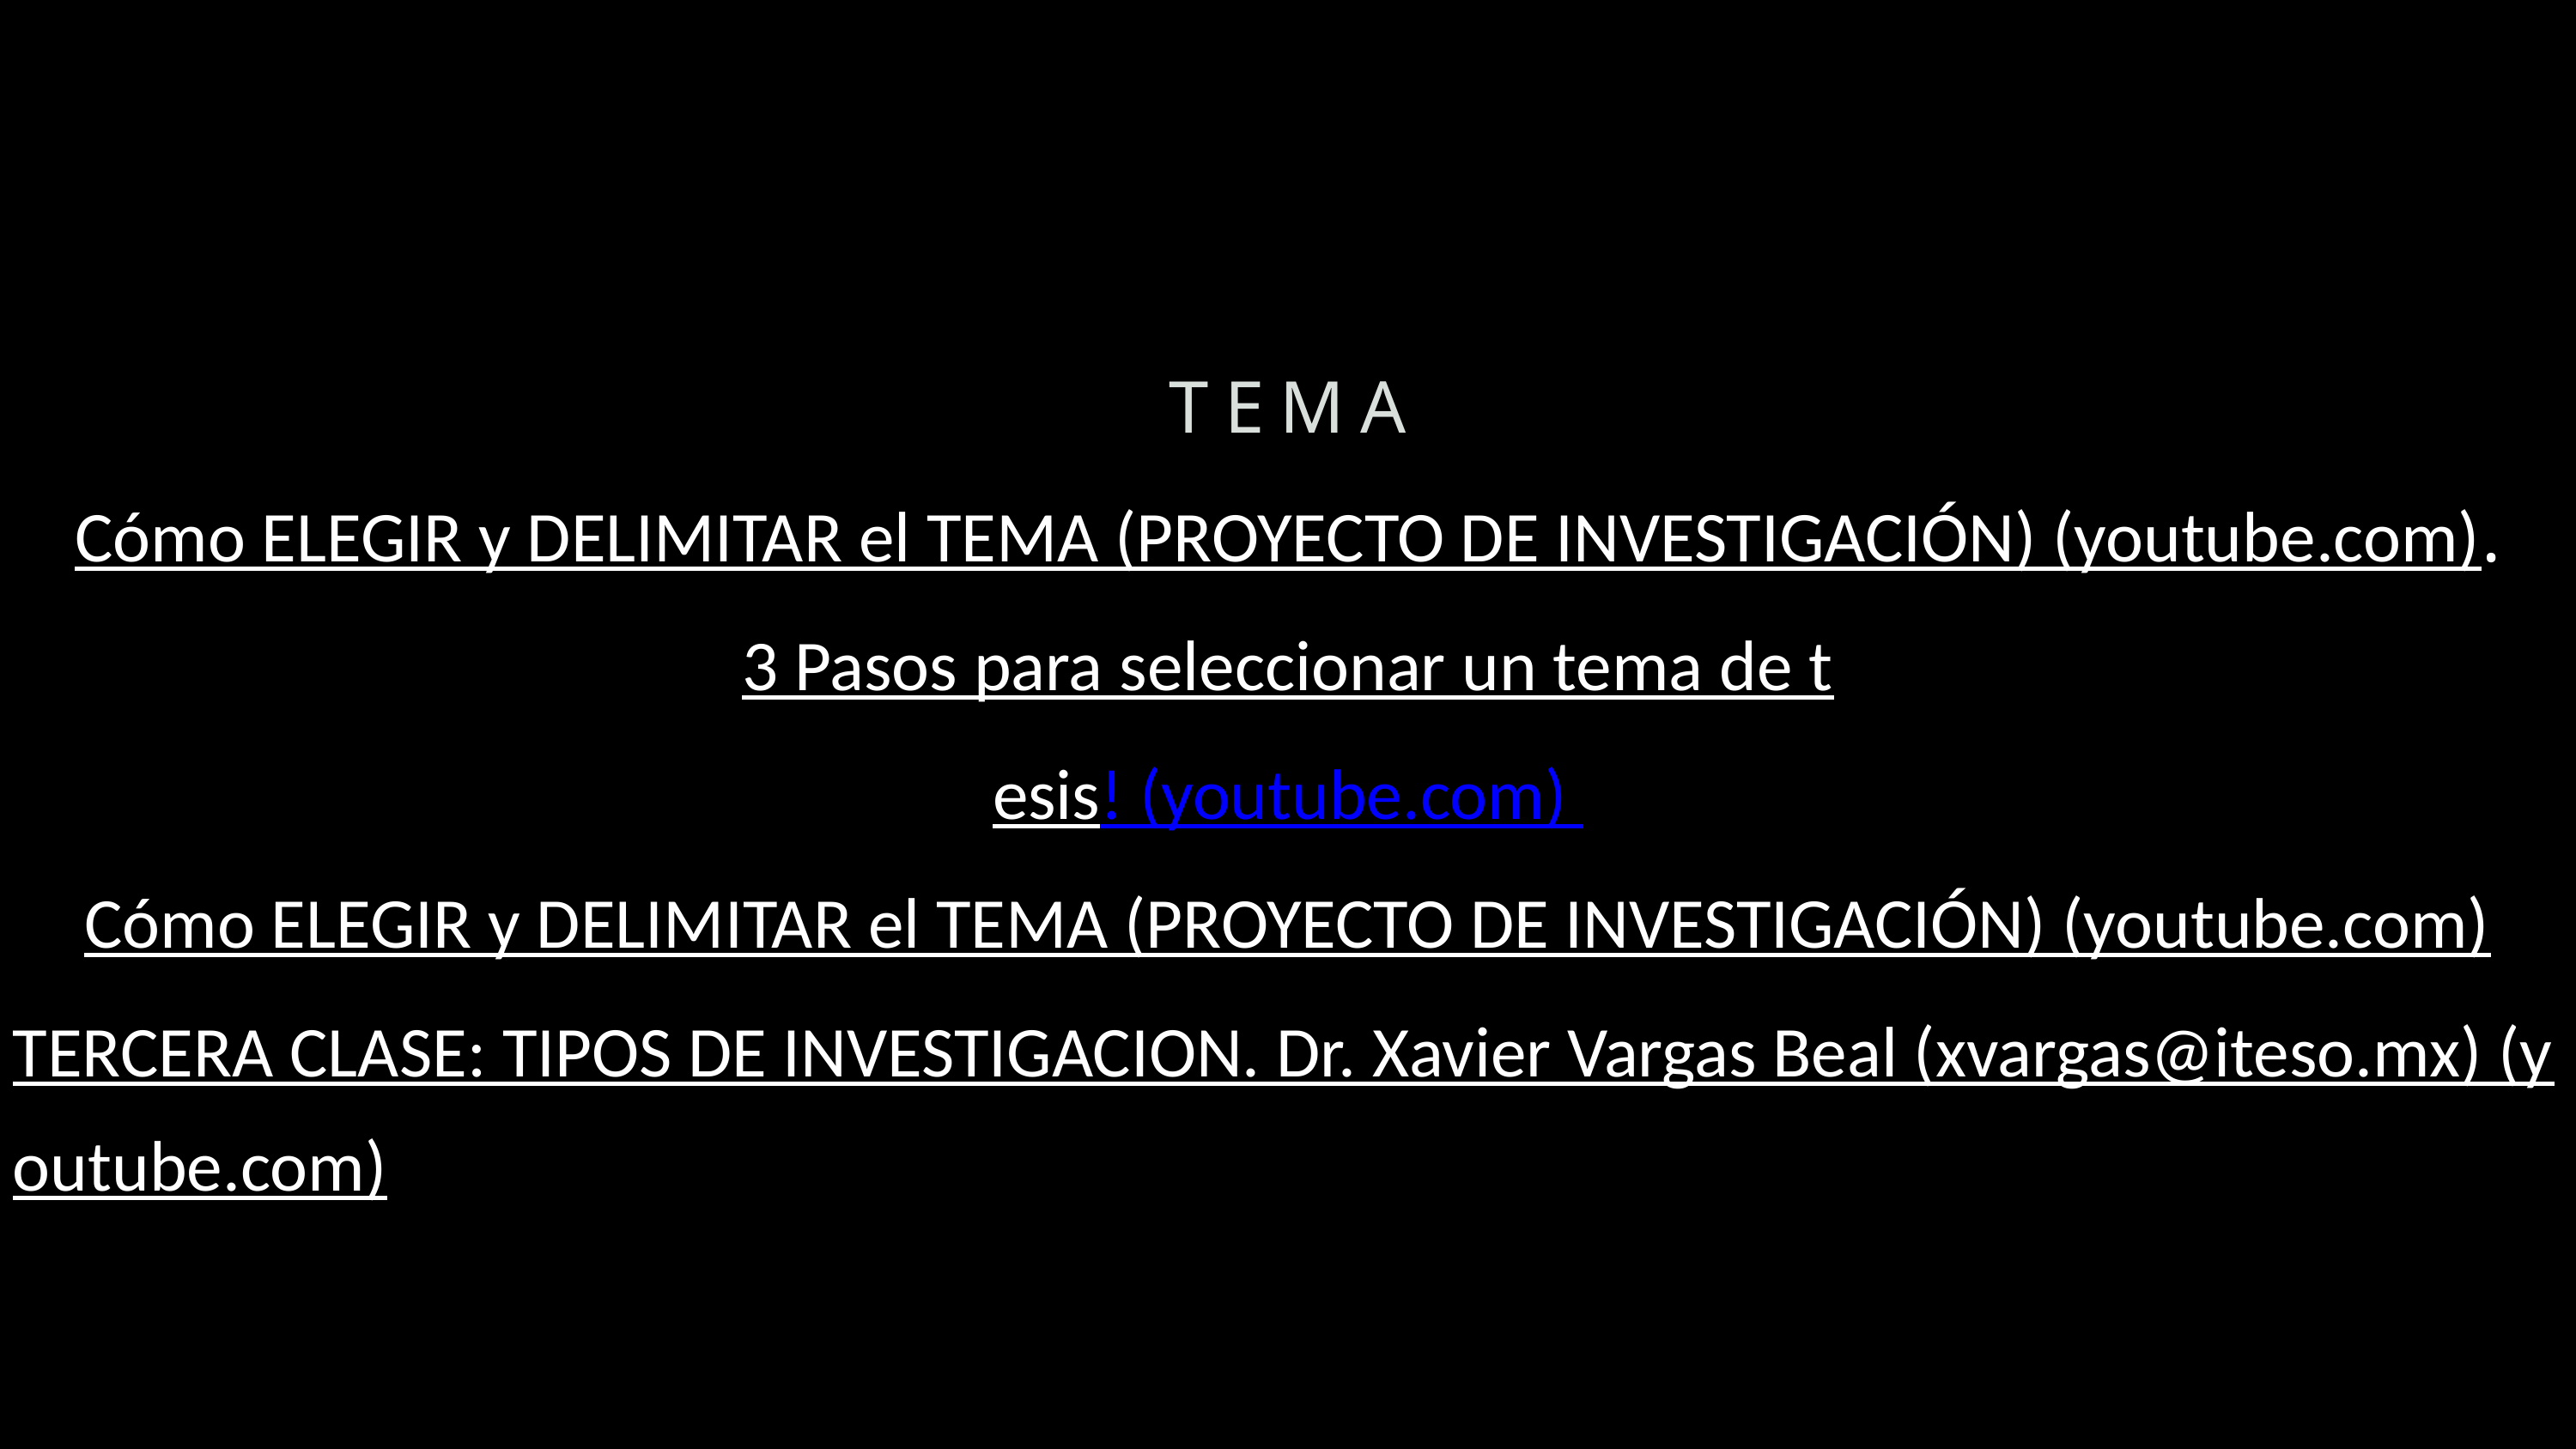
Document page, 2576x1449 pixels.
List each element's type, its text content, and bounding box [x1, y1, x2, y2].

text_box TEMA Cómo ELEGIR y DELIMITAR el TEMA (PROYECTO DE INVESTIGACIÓN) (youtube.com). 3 Pasos para seleccionar un tema de t esis! (youtube.com) Cómo ELEGIR y DELIMITAR el TEMA (PROYECTO DE INVESTIGACIÓN) (youtube.com) TERCERA CLASE: TIPOS DE INVESTIGACION. Dr. Xavier Vargas Beal (xvargas@iteso.mx) (youtube.com) [0, 0, 2576, 1449]
